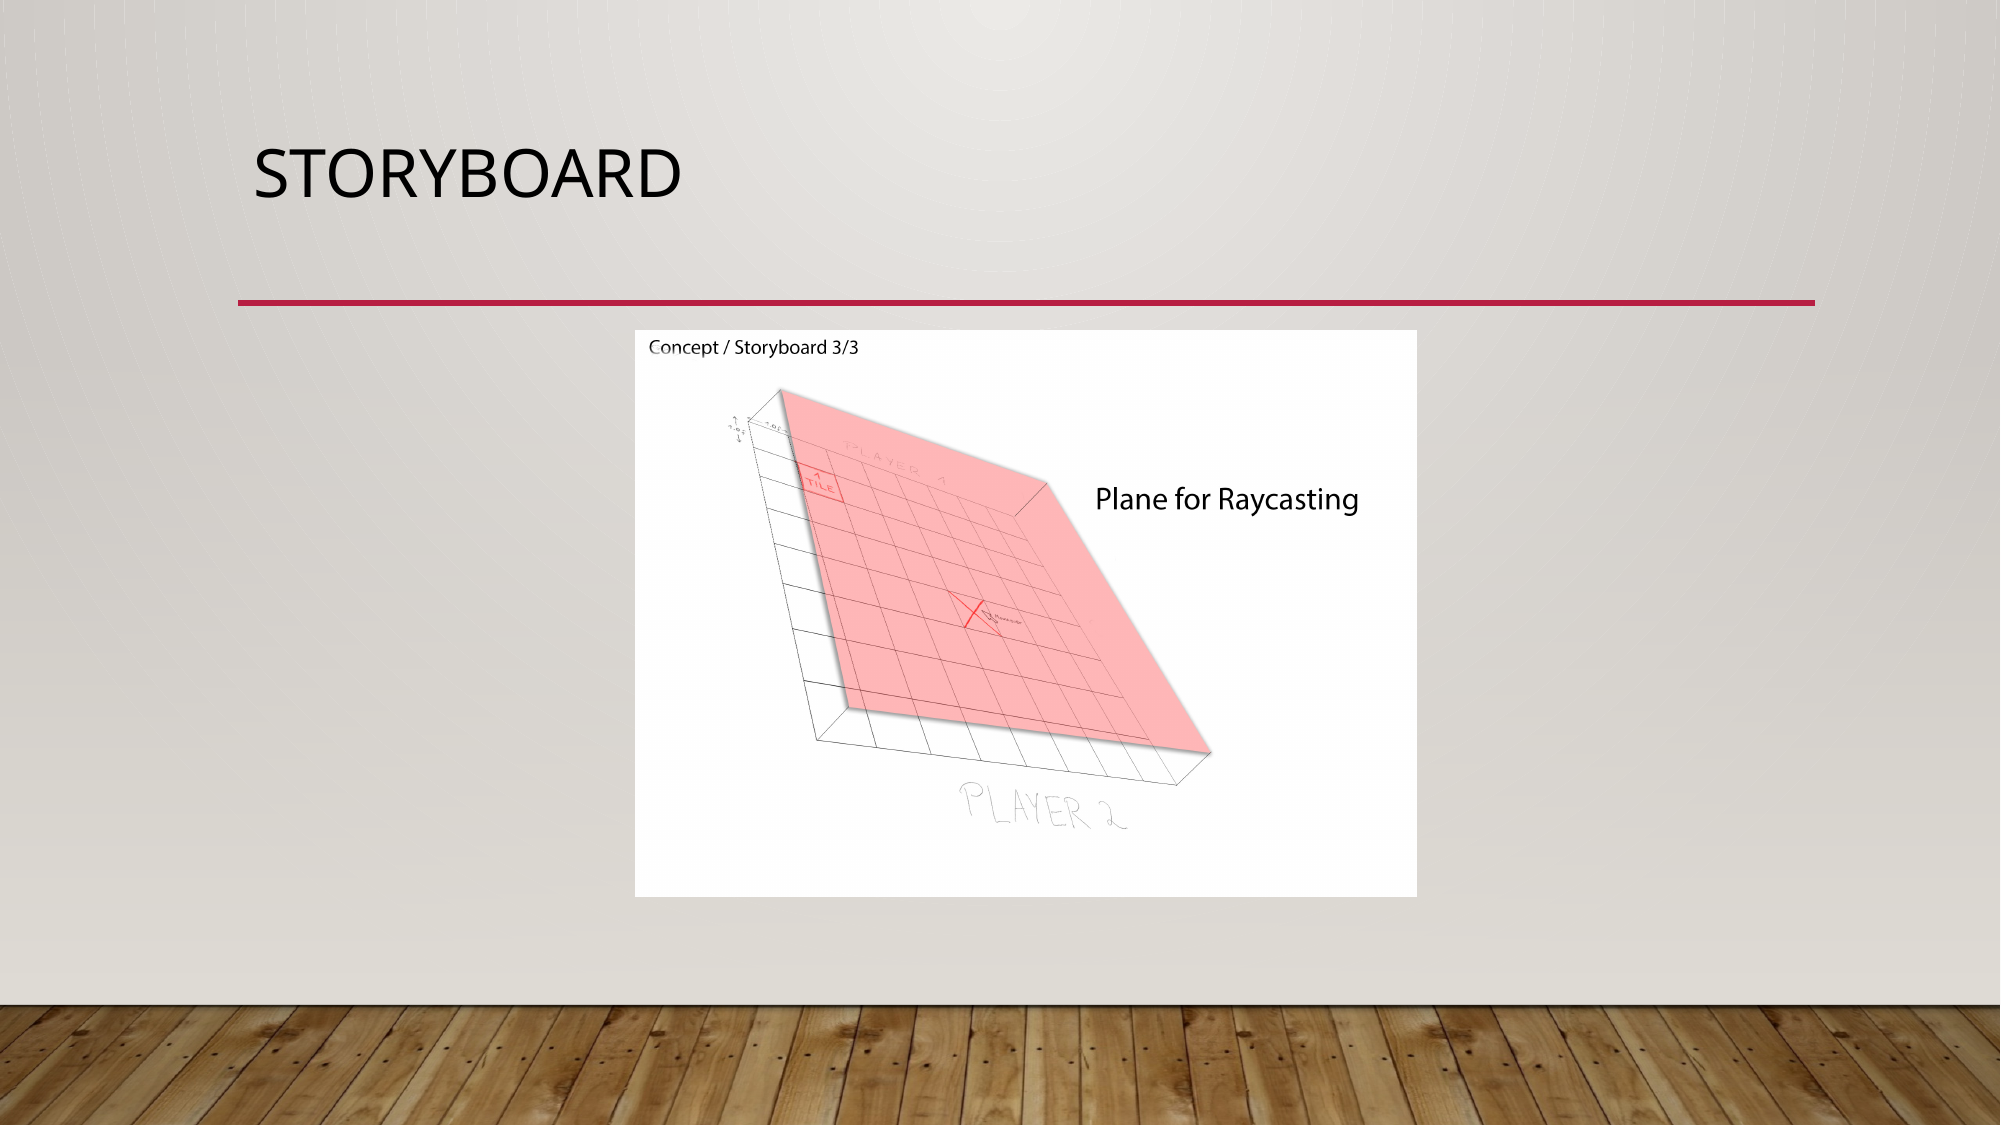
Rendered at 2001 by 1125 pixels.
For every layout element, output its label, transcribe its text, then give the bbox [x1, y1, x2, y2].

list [634, 330, 1417, 897]
picture [0, 1005, 2000, 1125]
title Storyboard [238, 131, 1814, 305]
